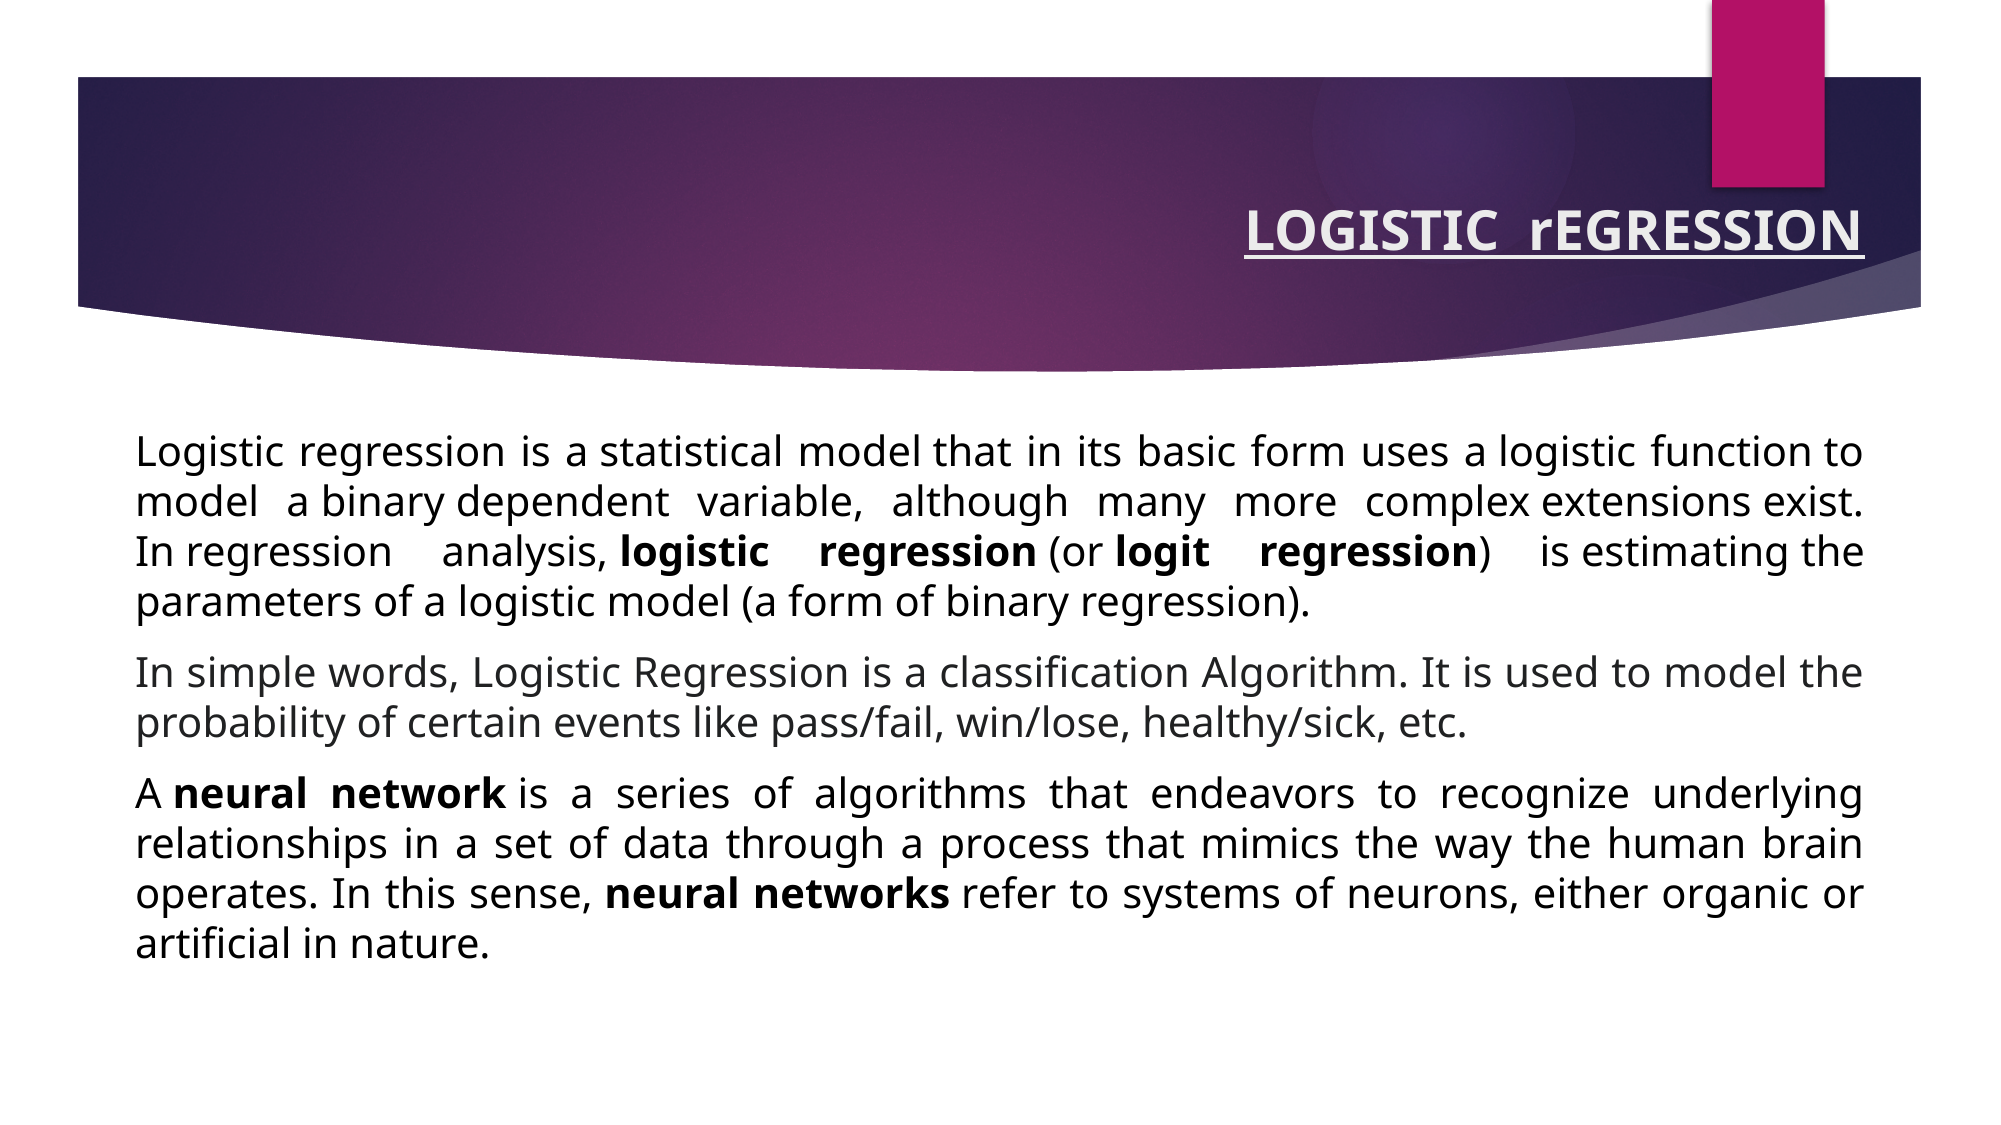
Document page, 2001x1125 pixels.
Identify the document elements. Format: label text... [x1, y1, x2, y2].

list Logistic regression is a statistical model that in its basic form uses a logistic function to model a binary dependent variable, although many more complex extensions exist. In regression analysis, logistic regression (or logit regression) is estimating the parameters of a logistic model (a form of binary regression). In simple words, Logistic Regression is a classification Algorithm. It is used to model the probability of certain events like pass/fail, win/lose, healthy/sick, etc. A neural network is a series of algorithms that endeavors to recognize underlying relationships in a set of data through a process that mimics the way the human brain operates. In this sense, neural networks refer to systems of neurons, either organic or artificial in nature. [120, 417, 1880, 1125]
title LOGISTIC rEGRESSION [120, 187, 1880, 270]
